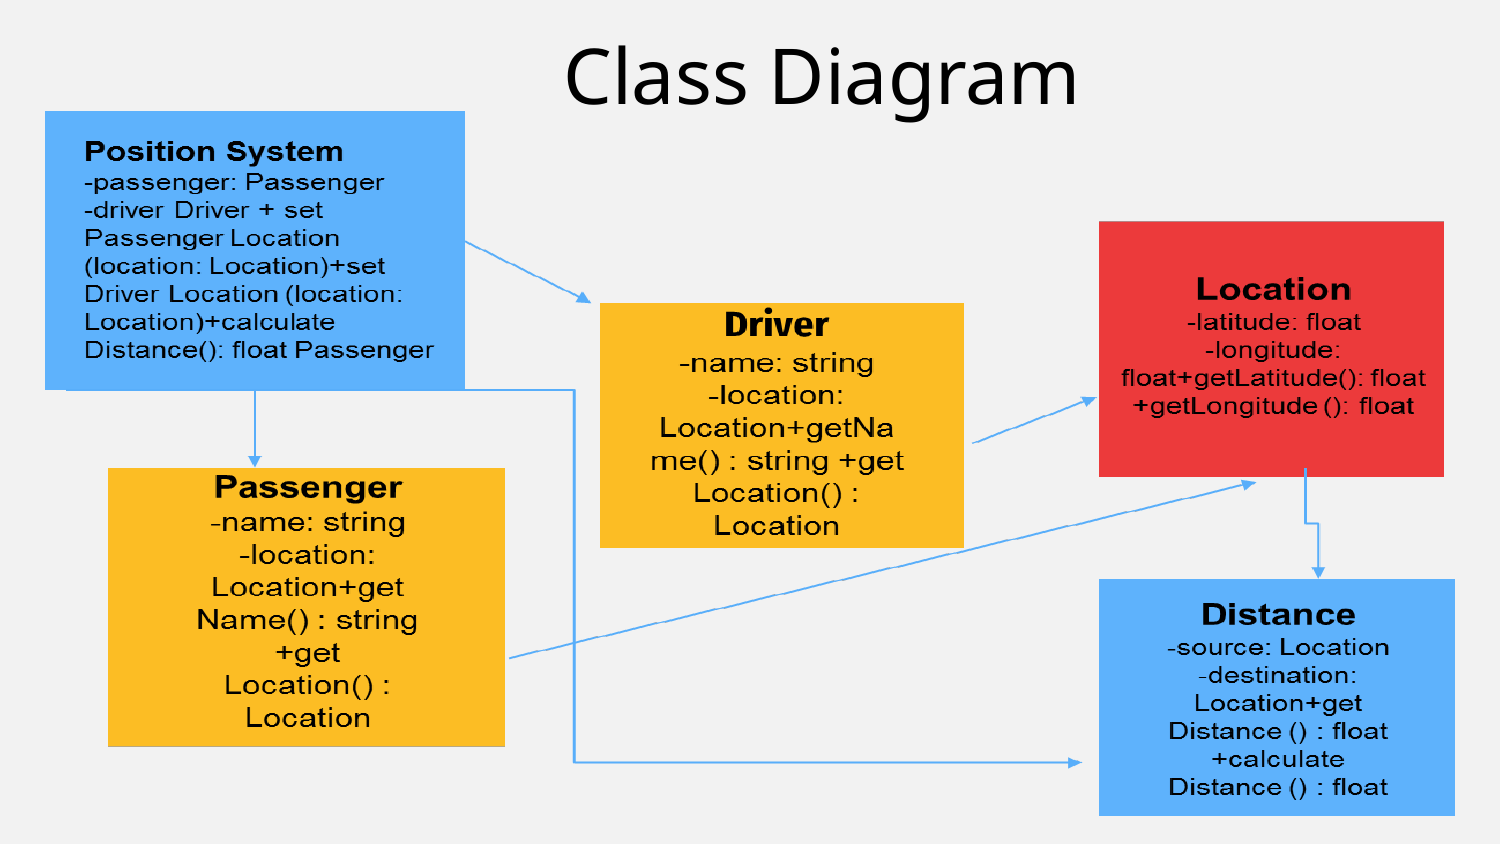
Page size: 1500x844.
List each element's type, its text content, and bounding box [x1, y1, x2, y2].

picture [44, 110, 1456, 816]
text_box Class Diagram [469, 12, 1176, 109]
